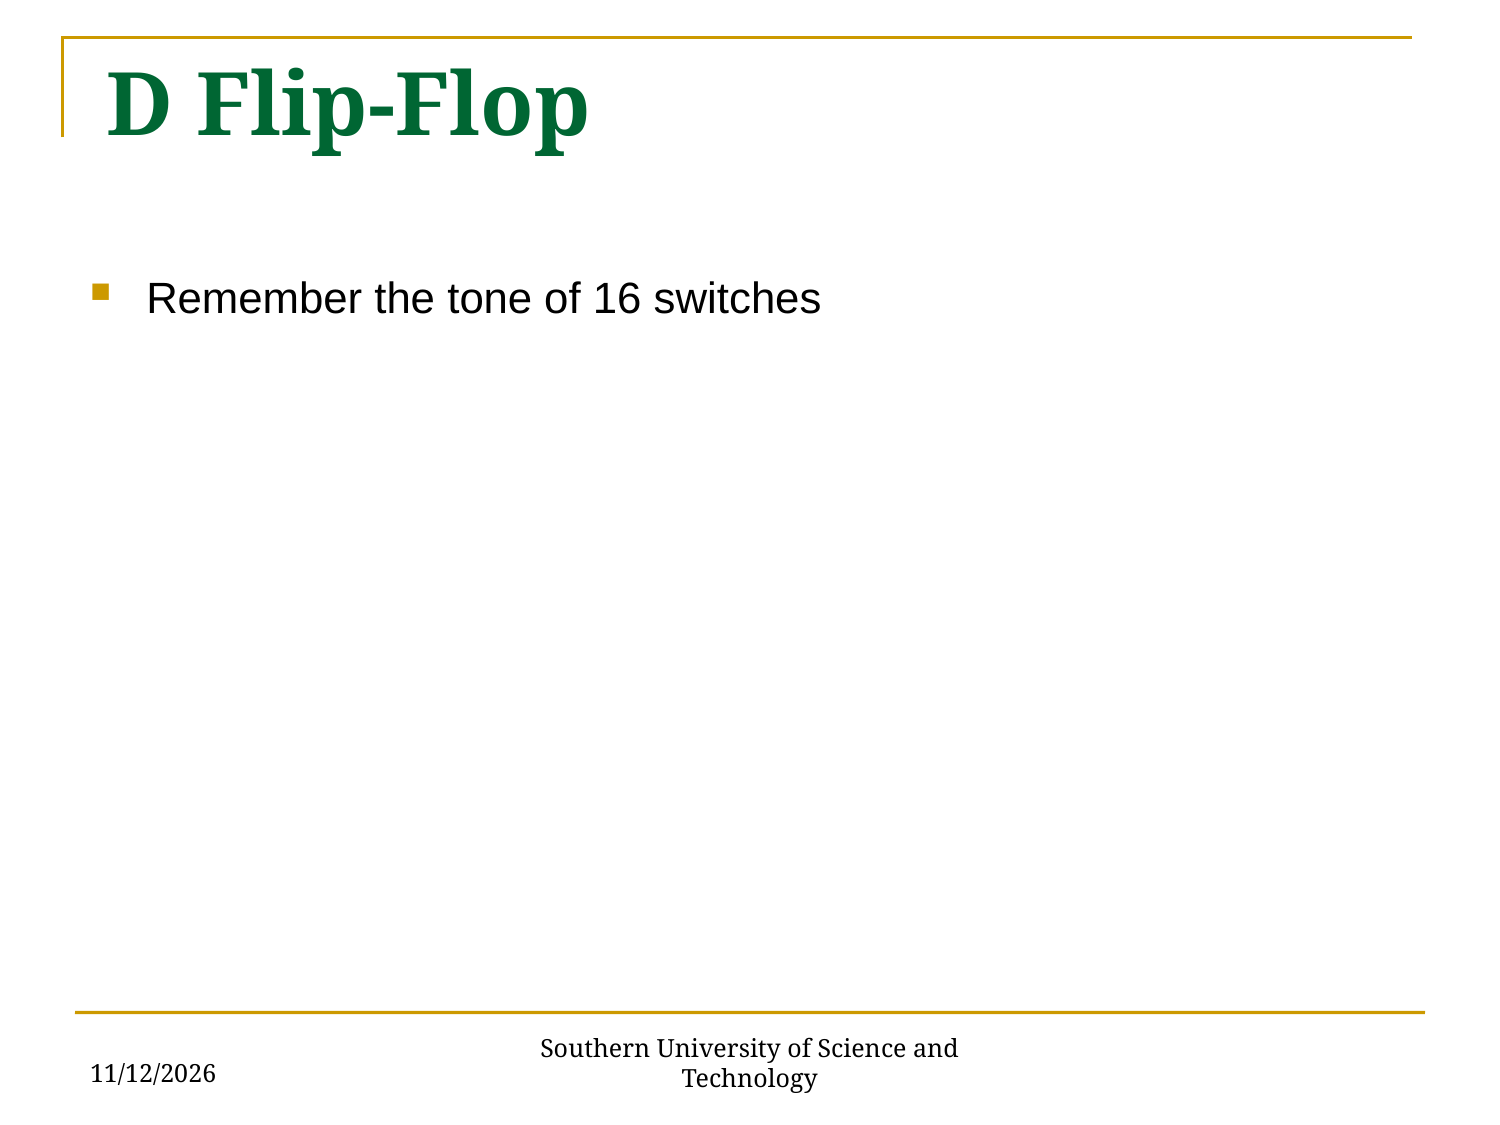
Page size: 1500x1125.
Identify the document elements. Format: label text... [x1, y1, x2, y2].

text_box Remember the tone of 16 switches [74, 262, 1425, 1006]
footer Southern University of Science and Technology [501, 1024, 999, 1100]
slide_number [74, 1023, 426, 1100]
title D Flip-Flop [91, 59, 1442, 247]
